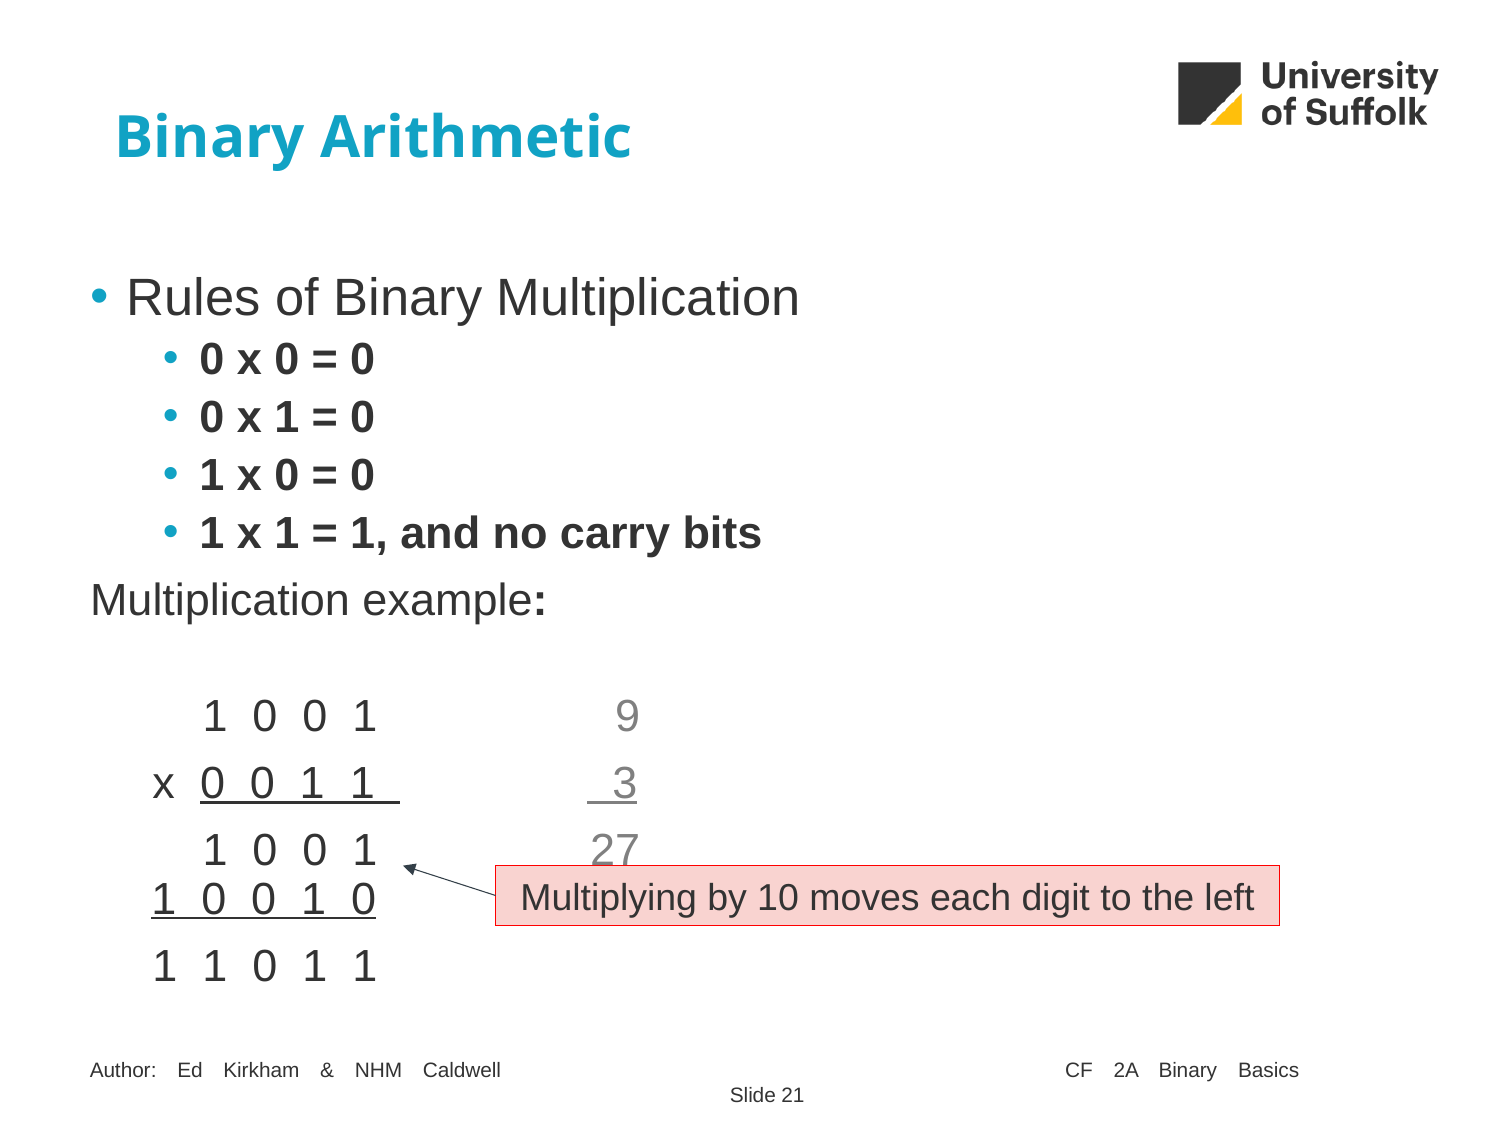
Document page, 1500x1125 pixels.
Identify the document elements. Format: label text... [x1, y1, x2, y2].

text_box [402, 865, 496, 896]
picture [1115, 0, 1500, 187]
title Binary Arithmetic [99, 45, 1012, 233]
text_box Multiplying by 10 moves each digit to the left [495, 865, 1280, 926]
list Rules of Binary Multiplication 0 x 0 = 0 0 x 1 = 0 1 x 0 = 0 1 x 1 = 1, and no carry bits Multiplication example: 1 0 0 1 9 x 0 0 1 1 3 1 0 0 1 27 1 0 0 1 0 1 1 0 1 1 [75, 262, 1427, 1005]
